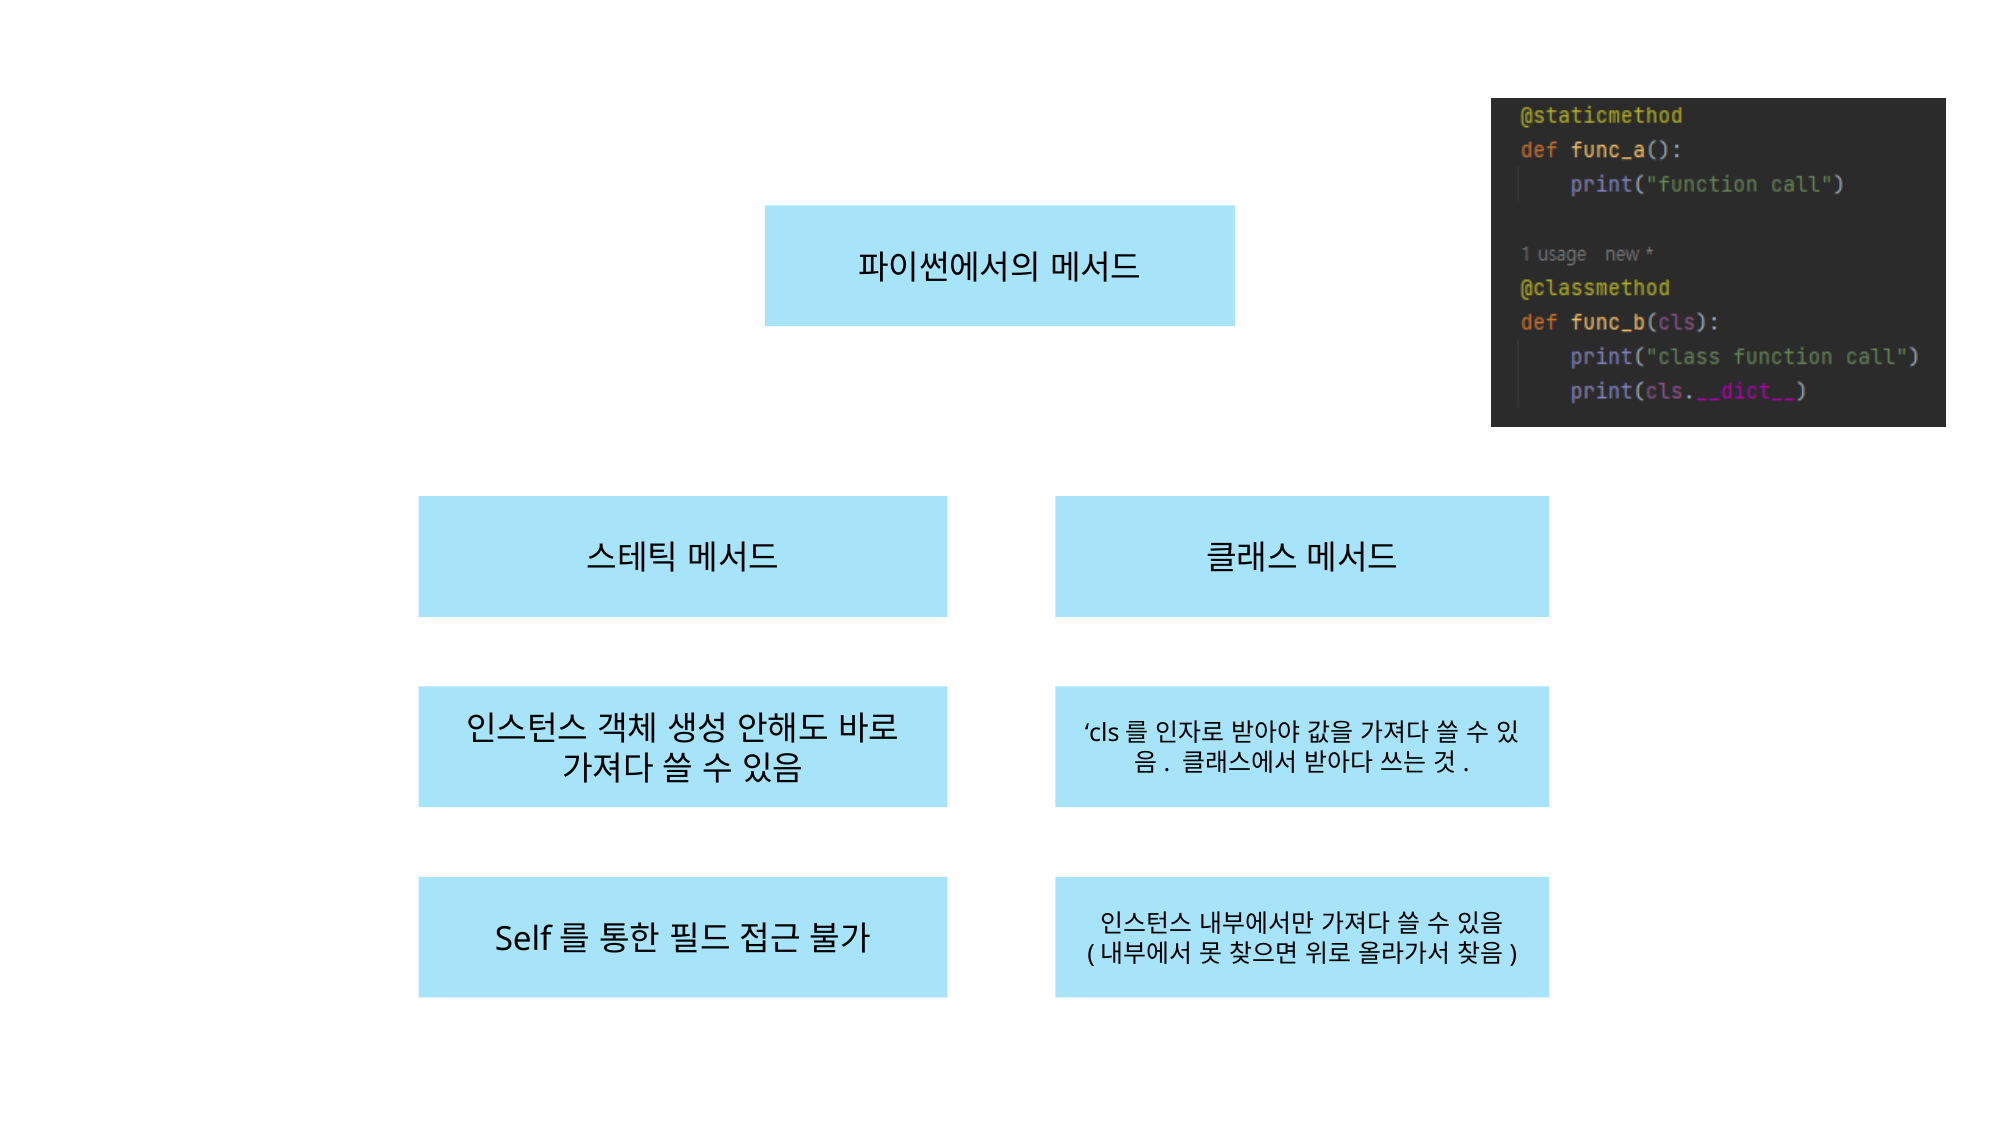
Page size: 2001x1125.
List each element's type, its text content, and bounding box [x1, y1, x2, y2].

text_box 파이썬에서의 메서드 [764, 204, 1236, 327]
text_box ‘cls를 인자로 받아야 값을 가져다 쓸 수 있음. 클래스에서 받아다 쓰는 것. [1054, 685, 1550, 808]
text_box 인스턴스 객체 생성 안해도 바로 가져다 쓸 수 있음 [418, 685, 948, 808]
text_box 스테틱 메서드 [418, 495, 948, 618]
text_box 클래스 메서드 [1054, 495, 1550, 618]
picture [1491, 98, 1946, 427]
text_box 인스턴스 내부에서만 가져다 쓸 수 있음 (내부에서 못 찾으면 위로 올라가서 찾음) [1054, 876, 1550, 999]
text_box Self를 통한 필드 접근 불가 [418, 876, 948, 999]
